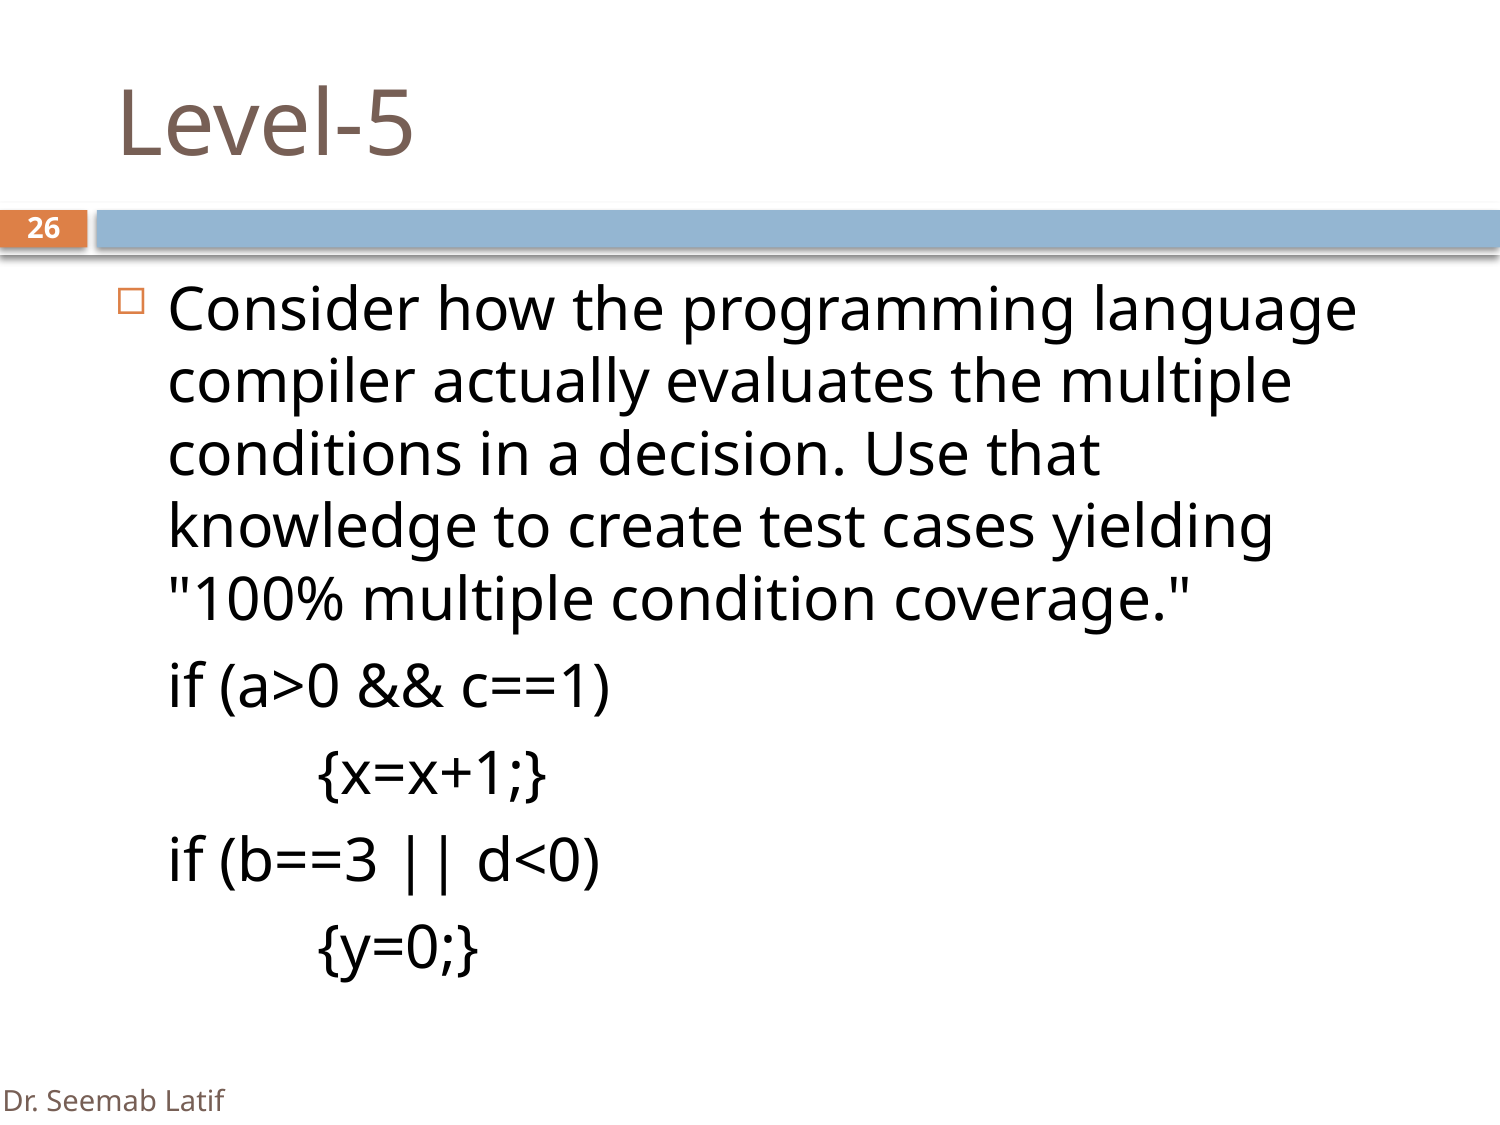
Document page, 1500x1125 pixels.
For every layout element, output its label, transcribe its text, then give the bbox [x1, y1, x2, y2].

slide_number 26 [0, 208, 88, 249]
list Consider how the programming language compiler actually evaluates the multiple conditions in a decision. Use that knowledge to create test cases yielding "100% multiple condition coverage." if (a>0 && c==1) {x=x+1;} if (b==3 || d<0) {y=0;} [100, 262, 1438, 1000]
title Level-5 [100, 37, 1438, 200]
